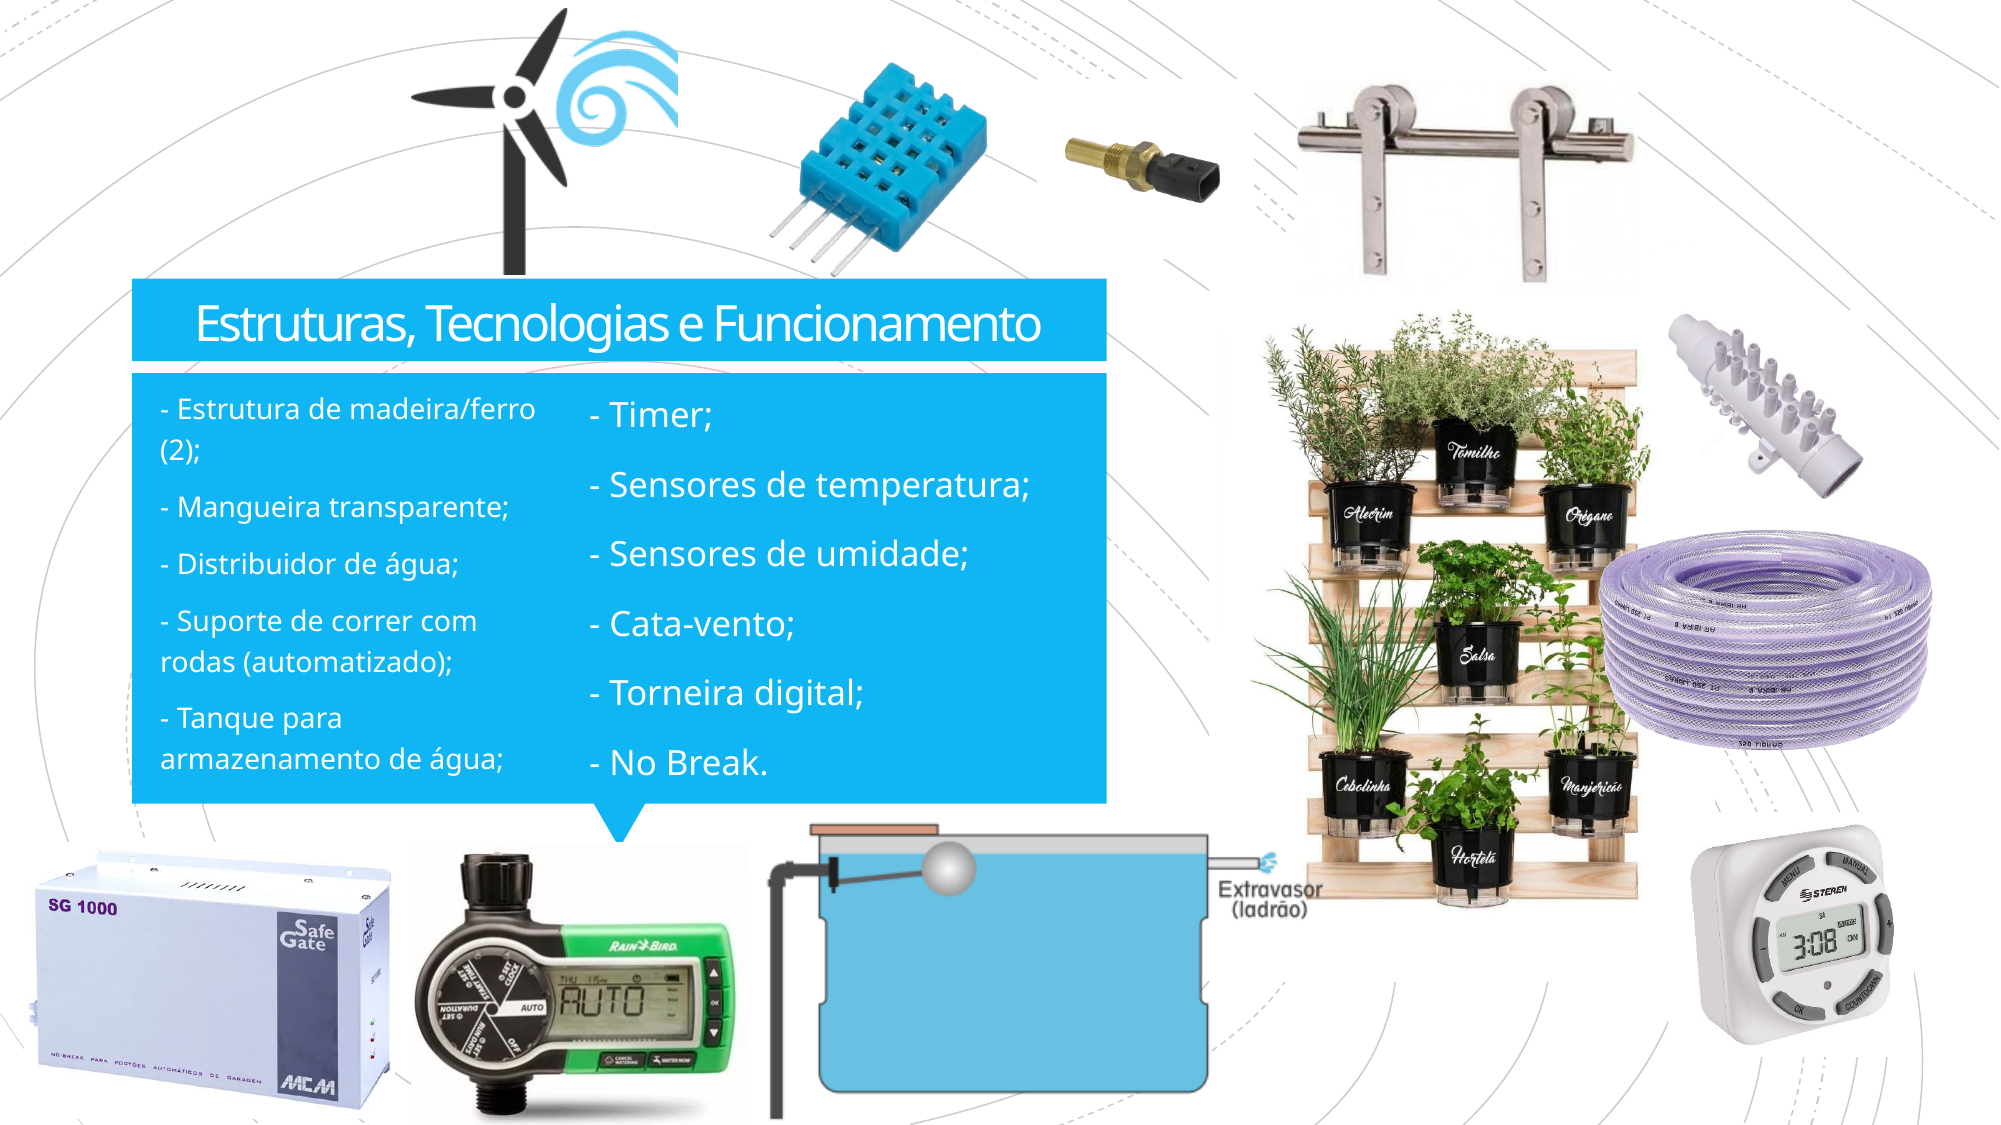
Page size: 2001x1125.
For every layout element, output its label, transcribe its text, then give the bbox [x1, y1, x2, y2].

list - Estrutura de madeira/ferro (2); - Mangueira transparente; - Distribuidor de água; - Suporte de correr com rodas (automatizado); - Tanque para armazenamento de água; [145, 377, 553, 791]
picture [763, 53, 994, 278]
text_box - Timer; - Sensores de temperatura; - Sensores de umidade; - Cata-vento; - Torneira digital; - No Break. [574, 377, 1093, 791]
title Estruturas, Tecnologias e Funcionamento [145, 275, 1093, 352]
picture [24, 841, 395, 1119]
picture [411, 71, 1948, 1125]
picture [411, 8, 678, 275]
